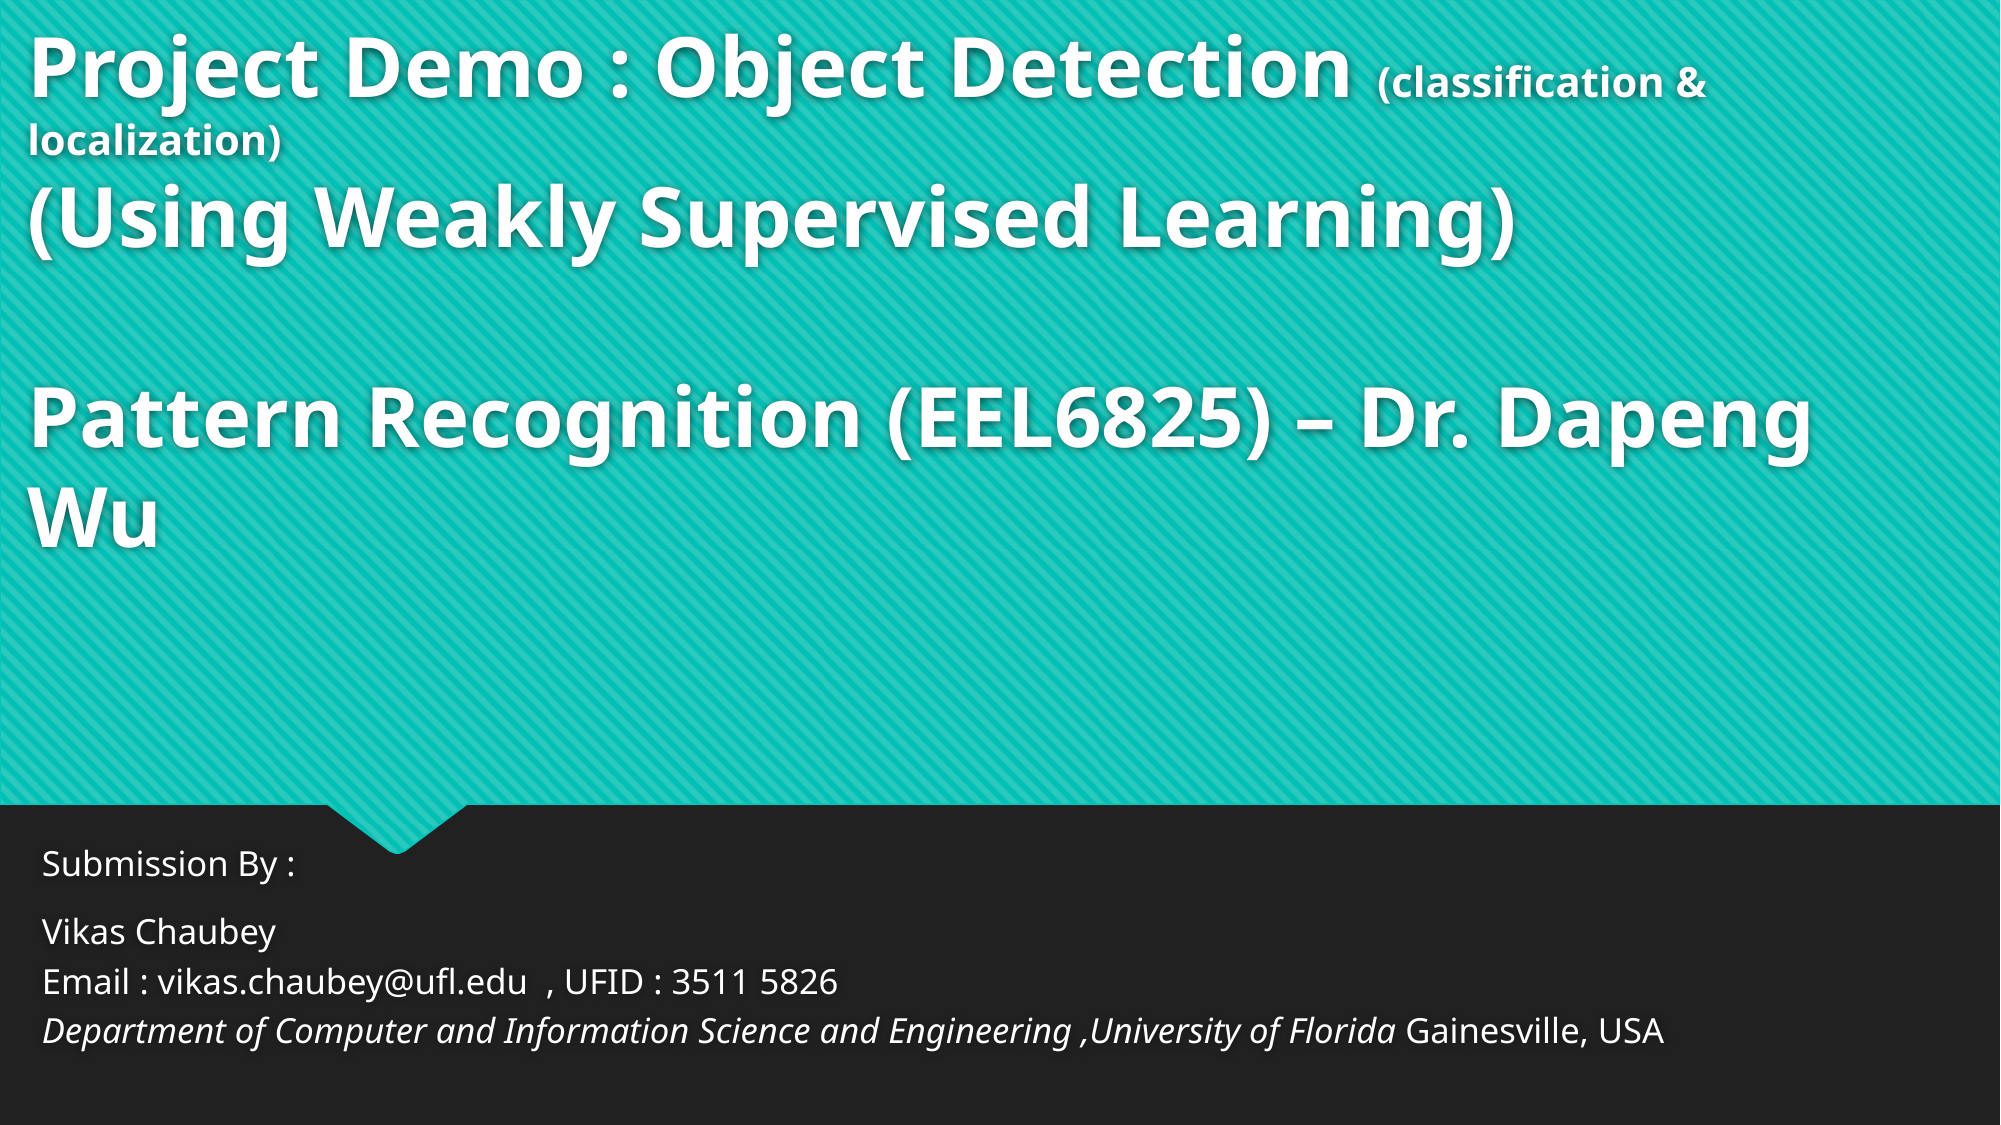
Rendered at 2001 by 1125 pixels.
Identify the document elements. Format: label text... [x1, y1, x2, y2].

subtitle Submission By : Vikas Chaubey Email : vikas.chaubey@ufl.edu , UFID : 3511 5826 Department of Computer and Information Science and Engineering ,University of Florida Gainesville, USA [26, 834, 1762, 1093]
title Project Demo : Object Detection (classification & localization) (Using Weakly Supervised Learning) Pattern Recognition (EEL6825) – Dr. Dapeng Wu [12, 11, 1973, 772]
